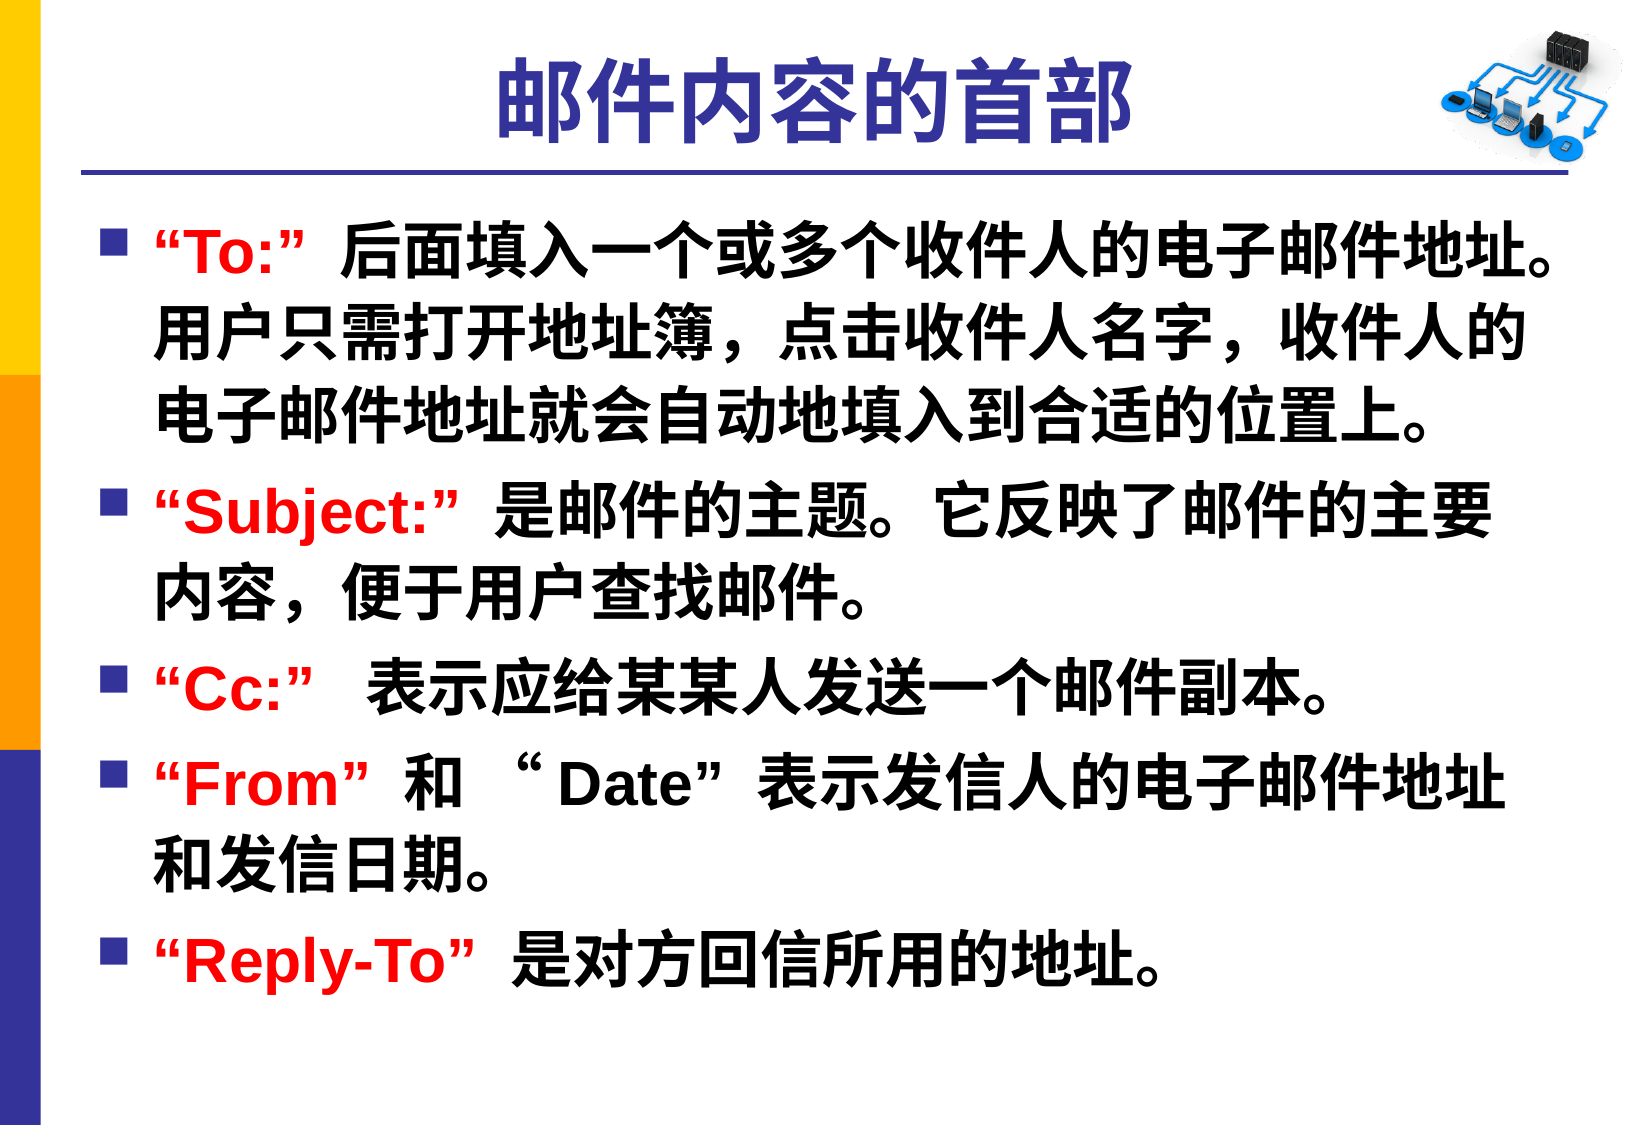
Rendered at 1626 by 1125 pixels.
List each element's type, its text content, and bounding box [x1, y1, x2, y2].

title 邮件内容的首部 [81, 30, 1569, 161]
list “To:” 后面填入一个或多个收件人的电子邮件地址。用户只需打开地址簿，点击收件人名字，收件人的电子邮件地址就会自动地填入到合适的位置上。 “Subject:” 是邮件的主题。它反映了邮件的主要内容，便于用户查找邮件。 “Cc:” 表示应给某某人发送一个邮件副本。 “From” 和 “Date” 表示发信人的电子邮件地址和发信日期。 “Reply-To” 是对方回信所用的地址。 [81, 196, 1569, 1006]
picture [1438, 30, 1624, 165]
